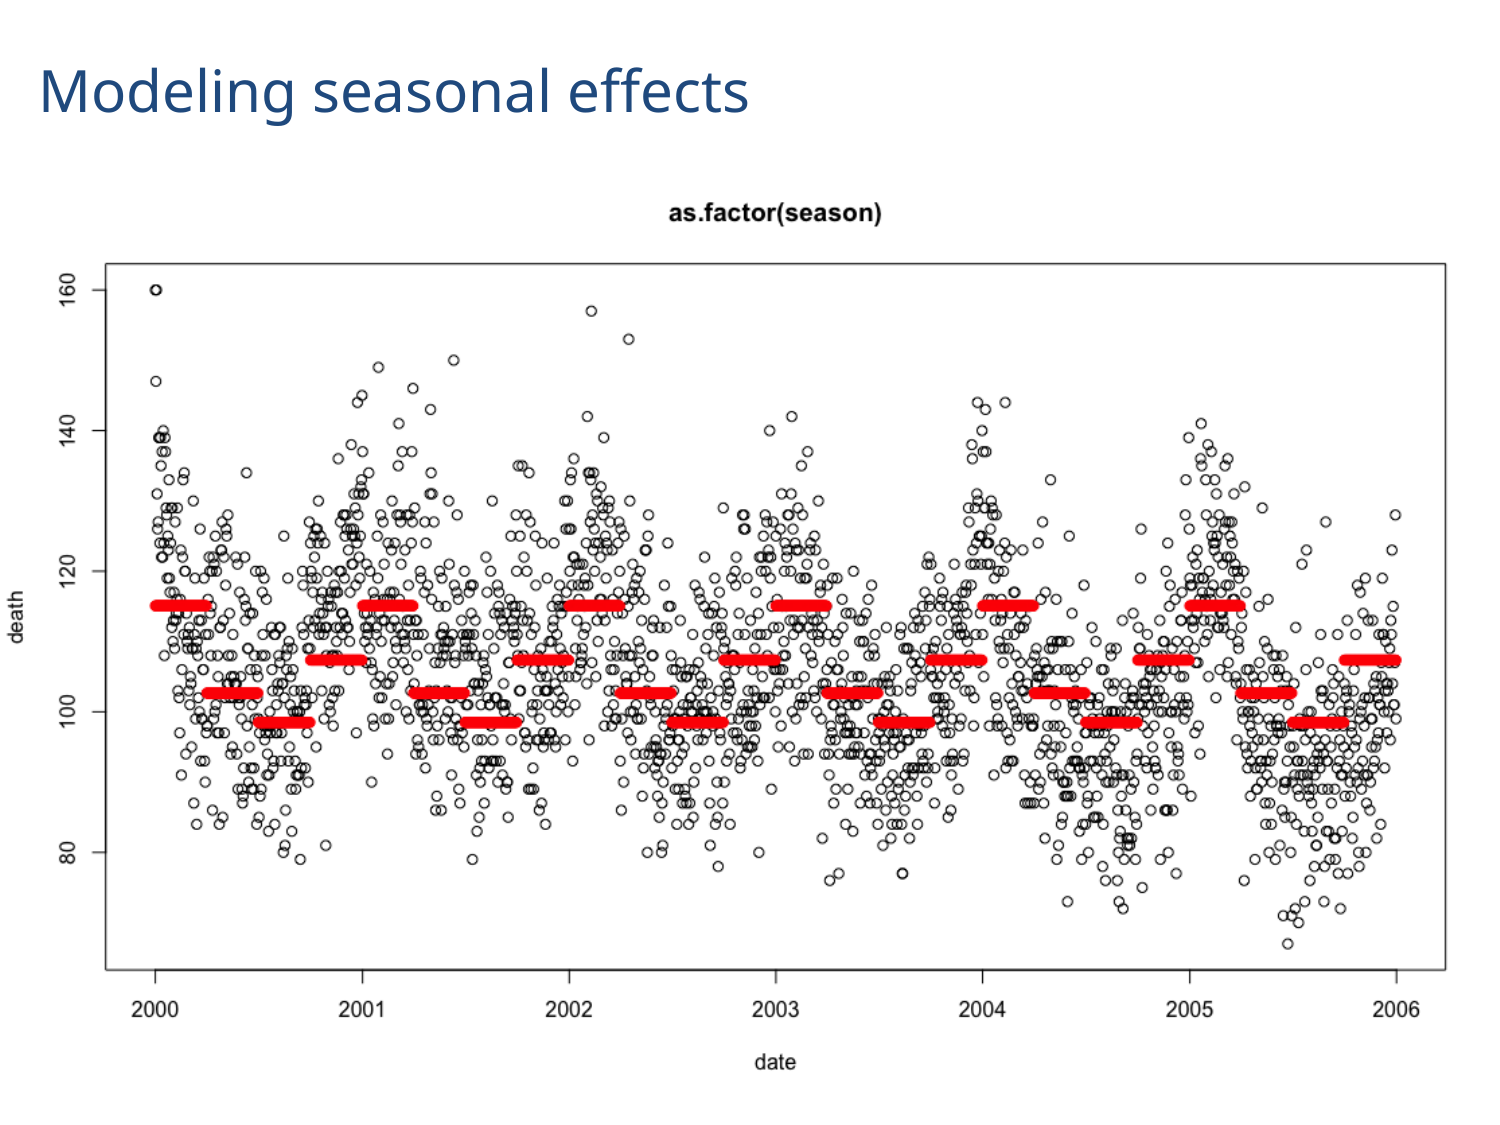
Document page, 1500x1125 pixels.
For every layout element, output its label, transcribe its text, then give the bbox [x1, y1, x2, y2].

picture [0, 158, 1500, 1103]
title Modeling seasonal effects [23, 21, 1467, 157]
